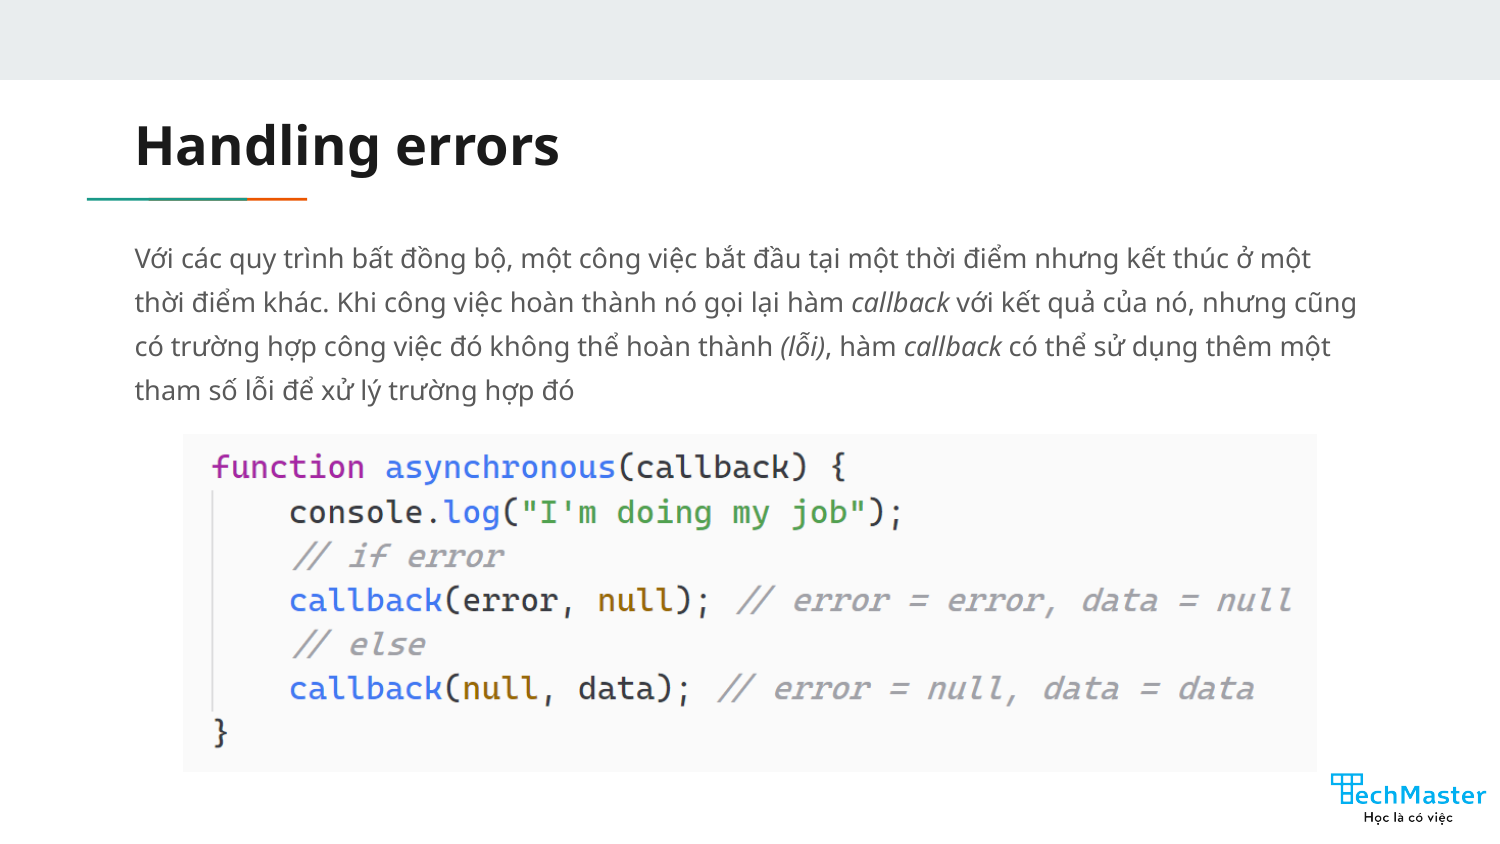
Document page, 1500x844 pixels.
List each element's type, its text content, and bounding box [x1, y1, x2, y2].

picture [182, 434, 1318, 772]
title Handling errors [119, 95, 1381, 184]
list Với các quy trình bất đồng bộ, một công việc bắt đầu tại một thời điểm nhưng kết thúc ở một thời điểm khác. Khi công việc hoàn thành nó gọi lại hàm callback với kết quả của nó, nhưng cũng có trường hợp công việc đó không thể hoàn thành (lỗi), hàm callback có thể sử dụng thêm một tham số lỗi để xử lý trường hợp đó [119, 215, 1381, 804]
picture [1329, 754, 1488, 844]
